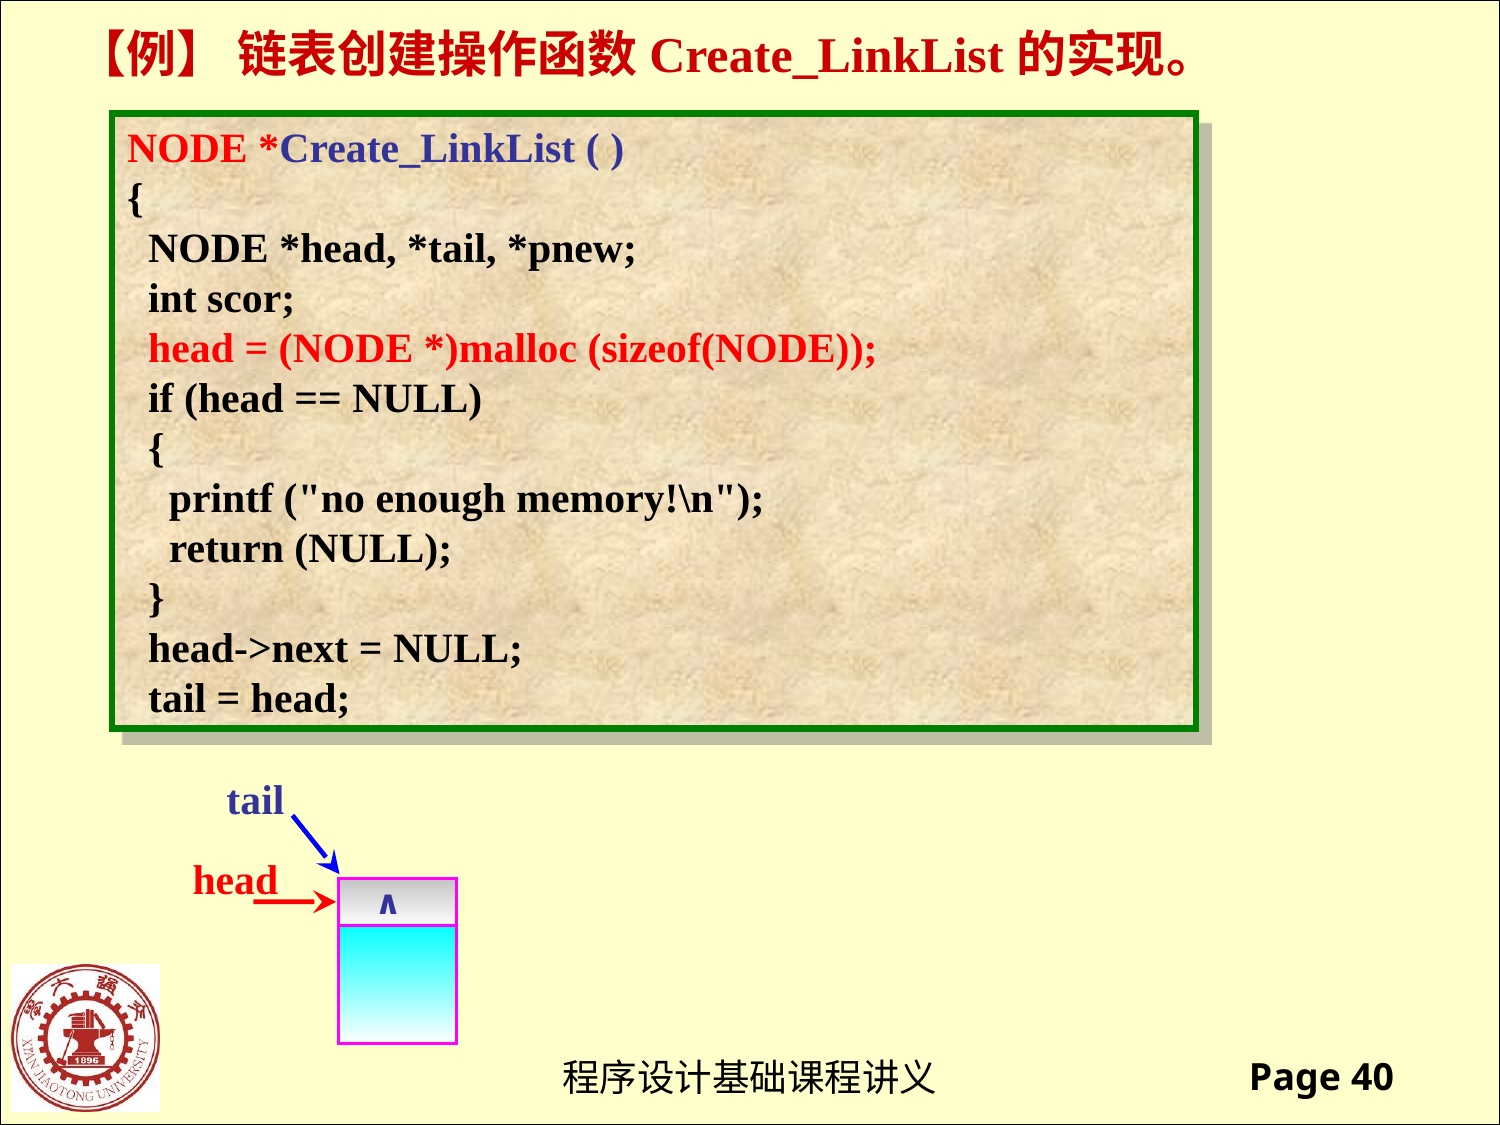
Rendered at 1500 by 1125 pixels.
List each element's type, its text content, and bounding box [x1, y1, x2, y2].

text_box NODE *Create_LinkList ( ) { NODE *head, *tail, *pnew; int scor; head = (NODE *)malloc (sizeof(NODE)); if (head == NULL) { printf ("no enough memory!\n"); return (NULL); } head->next = NULL; tail = head; [112, 113, 1197, 729]
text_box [211, 765, 340, 875]
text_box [177, 844, 337, 911]
picture [11, 964, 160, 1112]
text_box 【例】 链表创建操作函数Create_LinkList的实现。 [61, 14, 1231, 90]
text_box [338, 878, 458, 1044]
